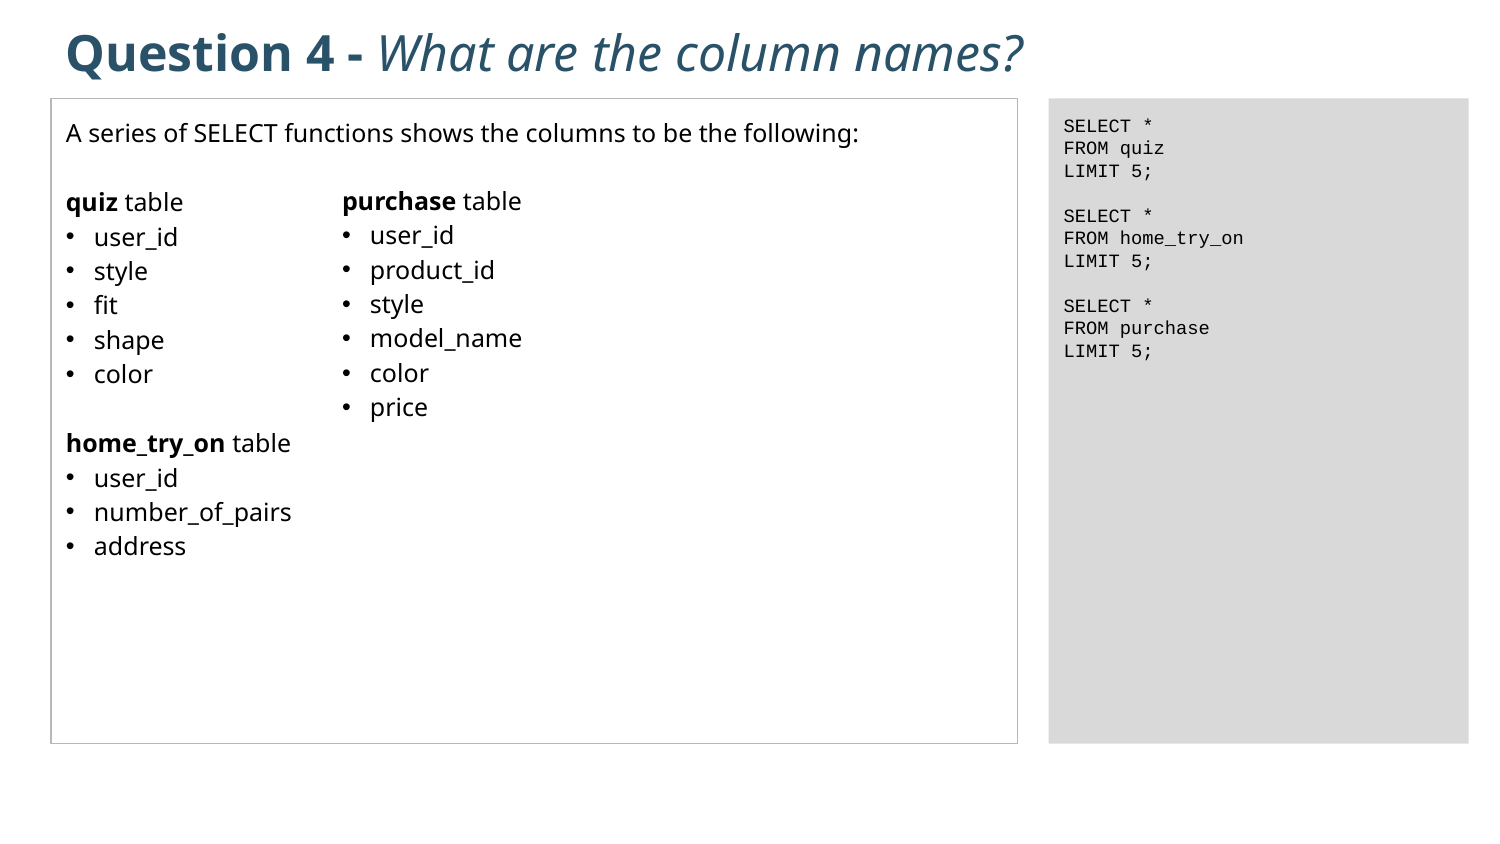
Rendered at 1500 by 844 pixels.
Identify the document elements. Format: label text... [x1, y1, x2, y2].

text_box purchase table user_id product_id style model_name color price [327, 173, 538, 460]
text_box A series of SELECT functions shows the columns to be the following: quiz table user_id style fit shape color home_try_on table user_id number_of_pairs address [50, 98, 1018, 744]
text_box SELECT * FROM quiz LIMIT 5; SELECT * FROM home_try_on LIMIT 5; SELECT * FROM purchase LIMIT 5; [1048, 98, 1469, 744]
text_box Question 4 - What are the column names? [50, 0, 1449, 97]
